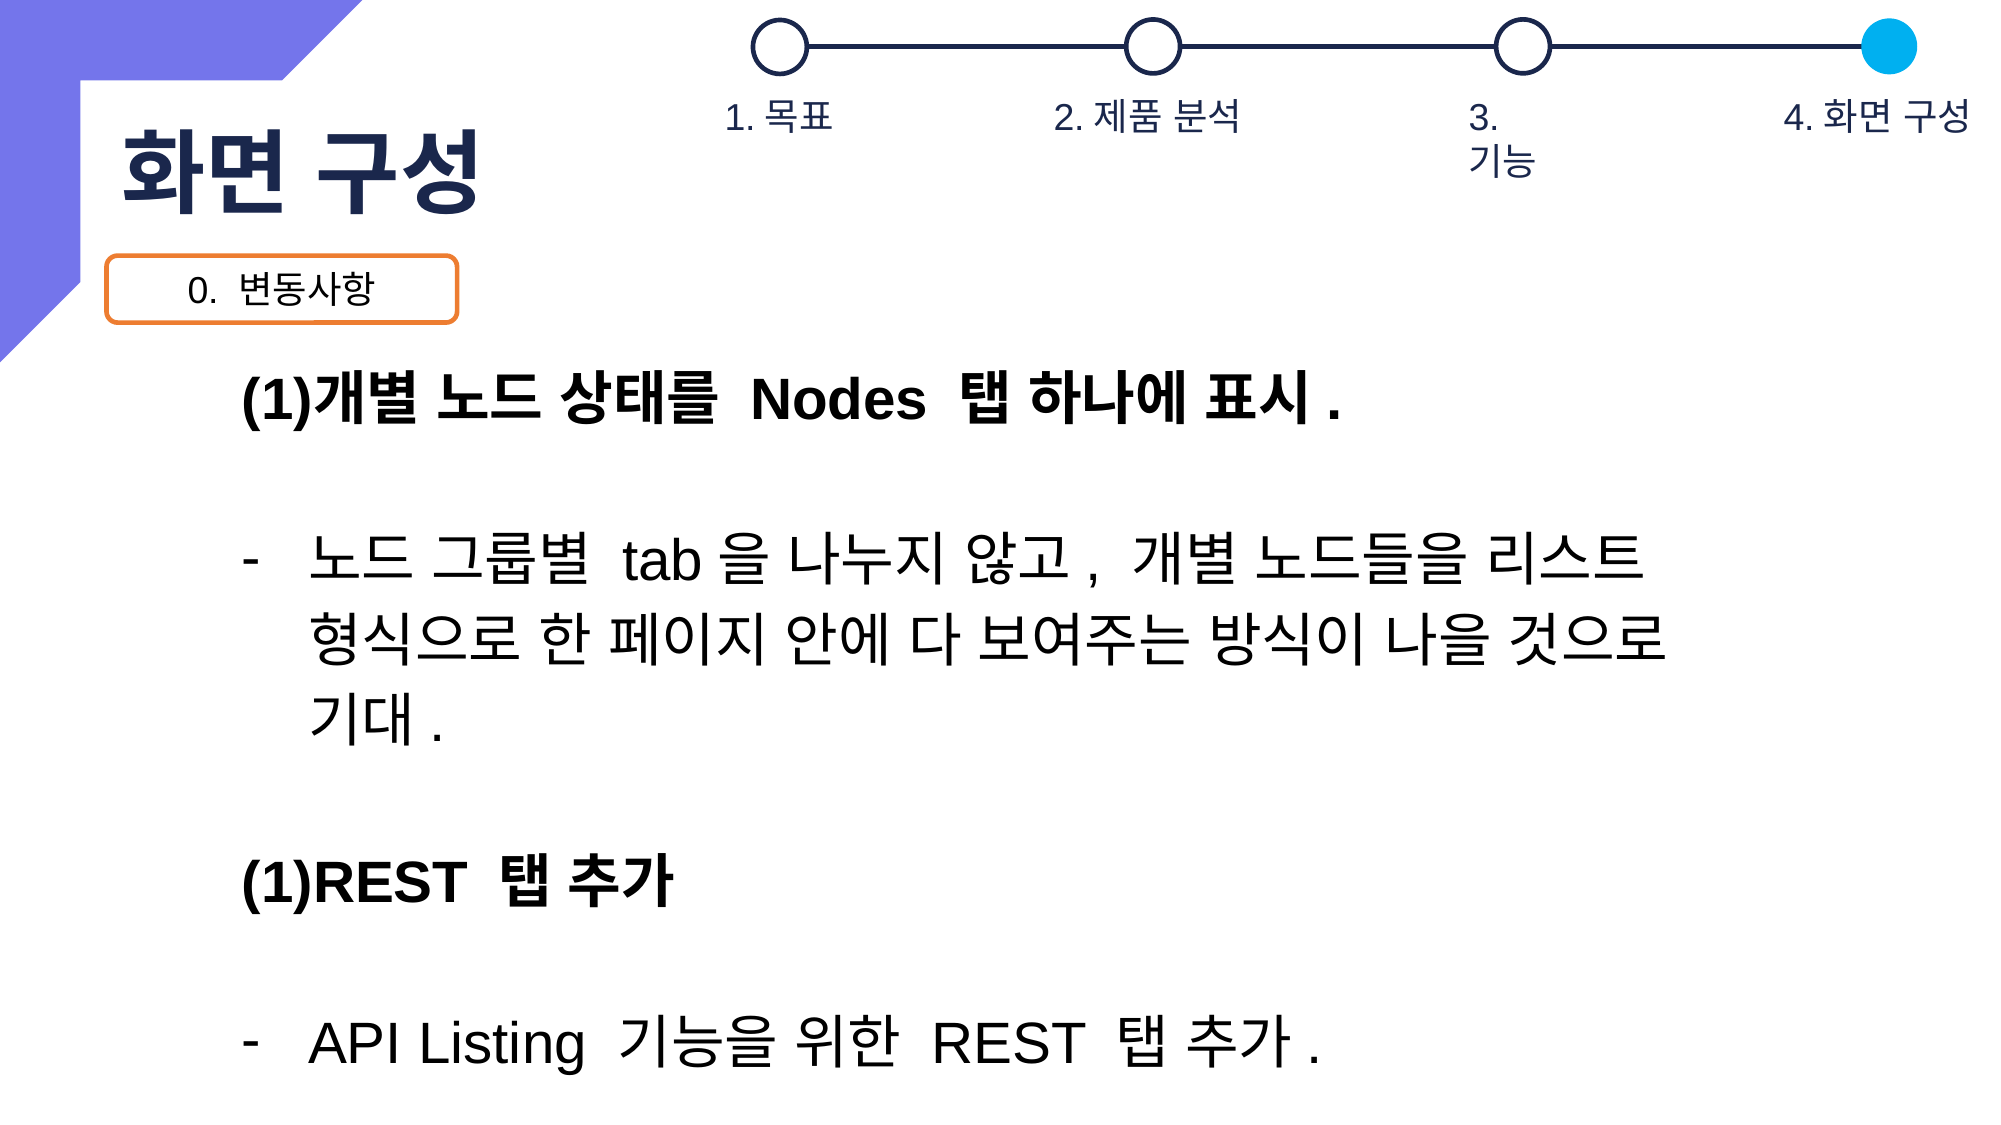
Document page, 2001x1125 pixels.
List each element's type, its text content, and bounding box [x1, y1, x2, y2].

text_box [1126, 19, 1181, 74]
text_box [0, 0, 363, 363]
text_box 1.목표 [709, 85, 851, 147]
title 화면 구성 [106, 68, 1832, 286]
text_box [1862, 19, 1917, 74]
text_box 0. 변동사항 [106, 255, 458, 323]
list 개별 노드 상태를 Nodes 탭 하나에 표시. 노드 그룹별 tab을 나누지 않고, 개별 노드들을 리스트 형식으로 한 페이지 안에 다 보여주는 방식이 나을 것으로 기대. REST 탭 추가 API Listing 기능을 위한 REST 탭 추가. [218, 343, 1782, 1065]
text_box [752, 19, 807, 74]
text_box 3.기능 [1453, 85, 1593, 147]
text_box 4.화면 구성 [1768, 85, 2000, 147]
text_box 2.제품 분석 [1038, 85, 1266, 147]
text_box [1496, 19, 1550, 74]
